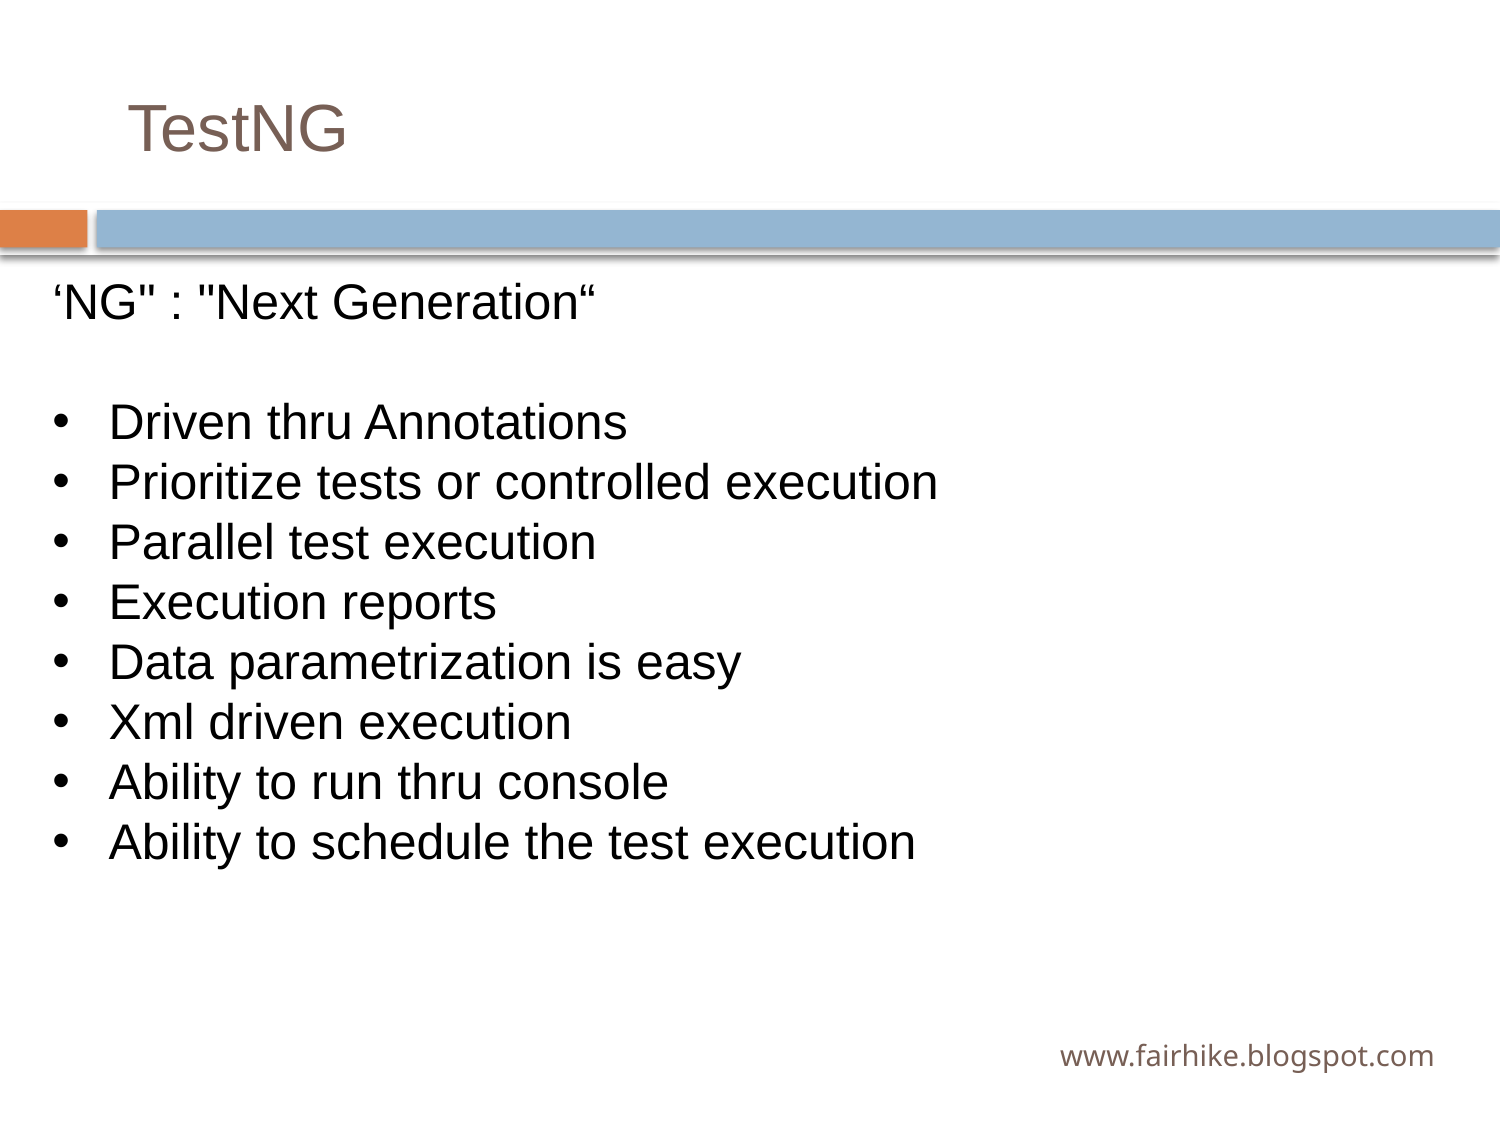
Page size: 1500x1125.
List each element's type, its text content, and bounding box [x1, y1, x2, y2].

footer www.fairhike.blogspot.com [99, 1024, 1450, 1085]
text_box ‘NG" : "Next Generation“ Driven thru Annotations Prioritize tests or controlled execution Parallel test execution Execution reports Data parametrization is easy Xml driven execution Ability to run thru console Ability to schedule the test execution [37, 262, 1475, 1025]
title TestNG [112, 62, 1388, 188]
